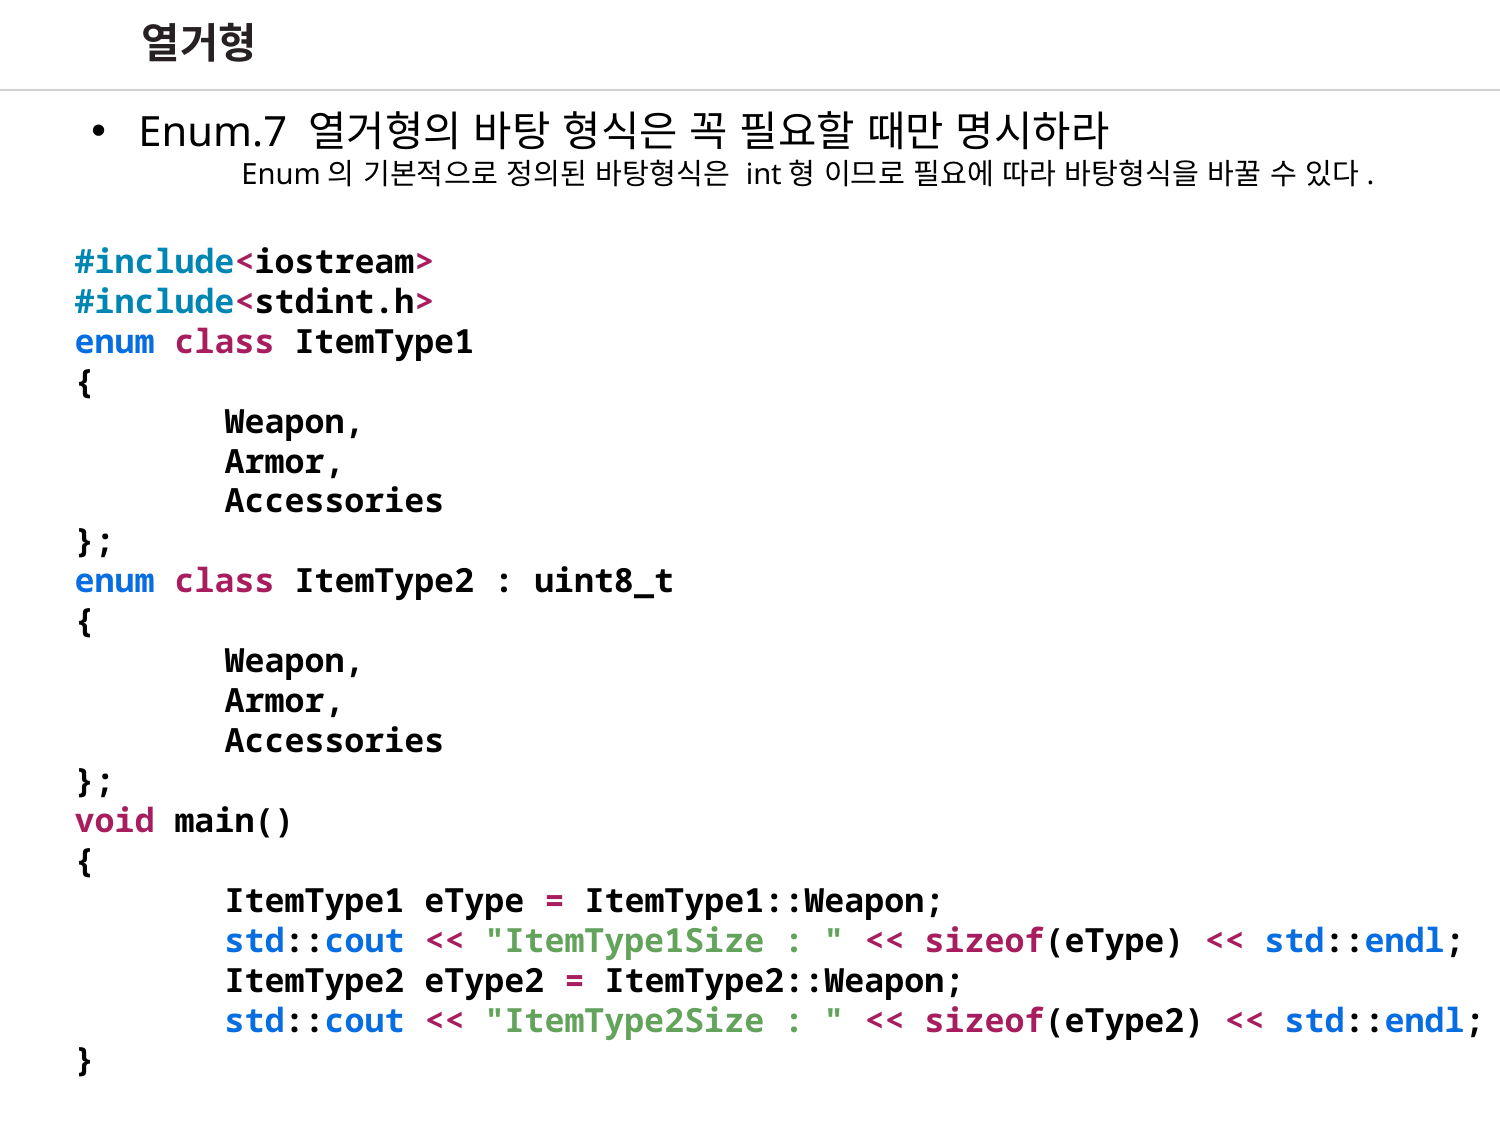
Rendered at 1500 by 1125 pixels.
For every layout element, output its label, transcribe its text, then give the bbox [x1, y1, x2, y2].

text_box #include<iostream> #include<stdint.h> enum class ItemType1 { Weapon, Armor, Accessories }; enum class ItemType2 : uint8_t { Weapon, Armor, Accessories }; void main() { ItemType1 eType = ItemType1::Weapon; std::cout << "ItemType1Size : " << sizeof(eType) << std::endl; ItemType2 eType2 = ItemType2::Weapon; std::cout << "ItemType2Size : " << sizeof(eType2) << std::endl; } [74, 240, 1485, 1079]
text_box 열거형 [38, 9, 361, 74]
text_box Enum.7 열거형의 바탕 형식은 꼭 필요할 때만 명시하라 Enum의 기본적으로 정의된 바탕형식은 int형 이므로 필요에 따라 바탕형식을 바꿀 수 있다. [76, 102, 1465, 198]
